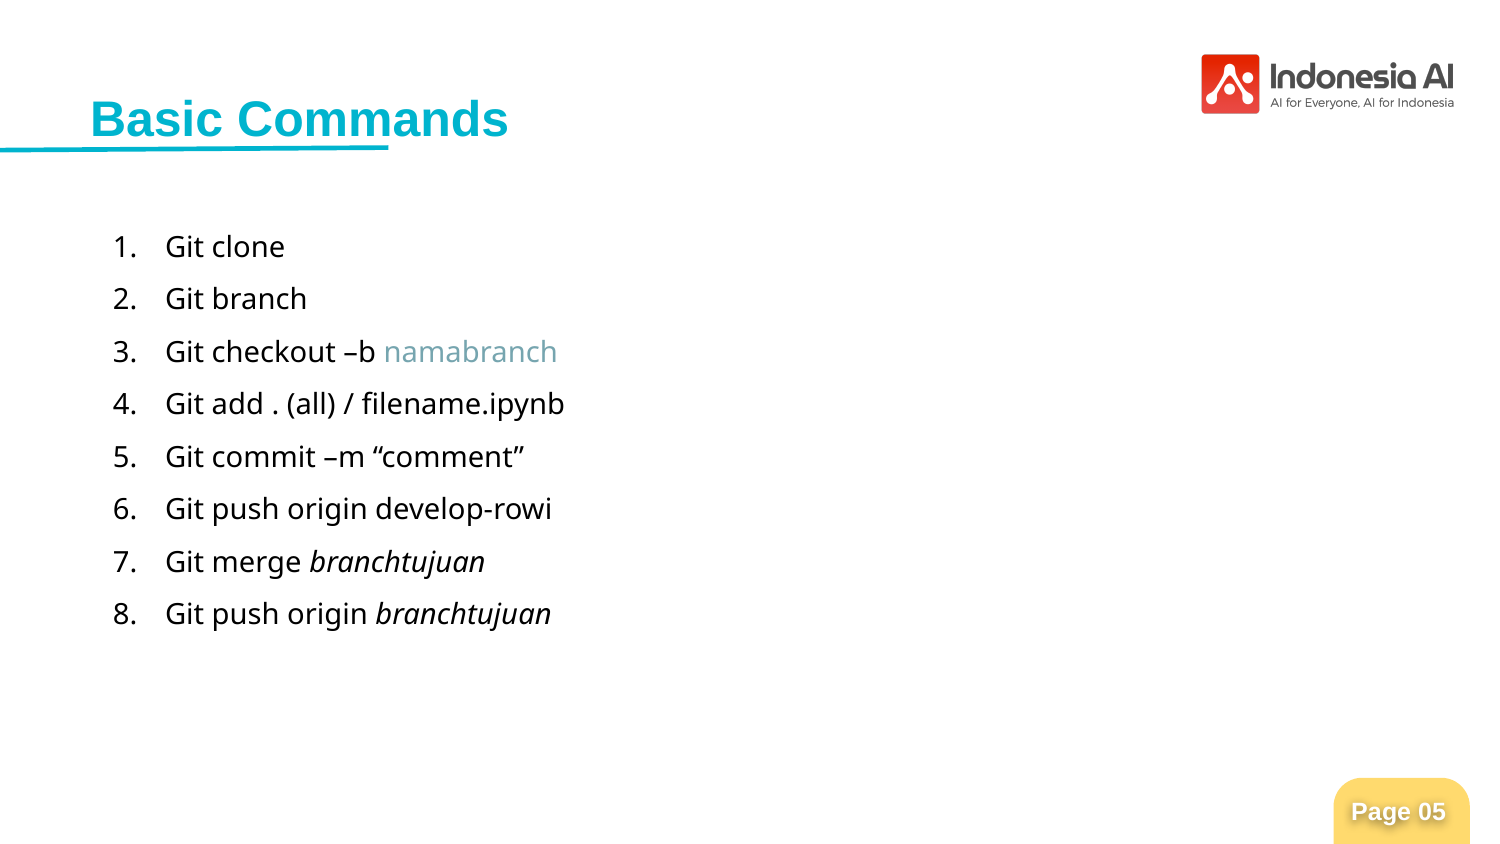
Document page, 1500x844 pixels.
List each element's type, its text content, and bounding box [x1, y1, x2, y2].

text_box Git clone Git branch Git checkout –b namabranch Git add . (all) / filename.ipynb Git commit –m “comment” Git push origin develop-rowi Git merge branchtujuan Git push origin branchtujuan [75, 195, 1383, 646]
text_box Page 05 [1336, 780, 1495, 841]
text_box Basic Commands [74, 71, 1004, 162]
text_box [0, 147, 389, 151]
picture [1190, 44, 1465, 124]
